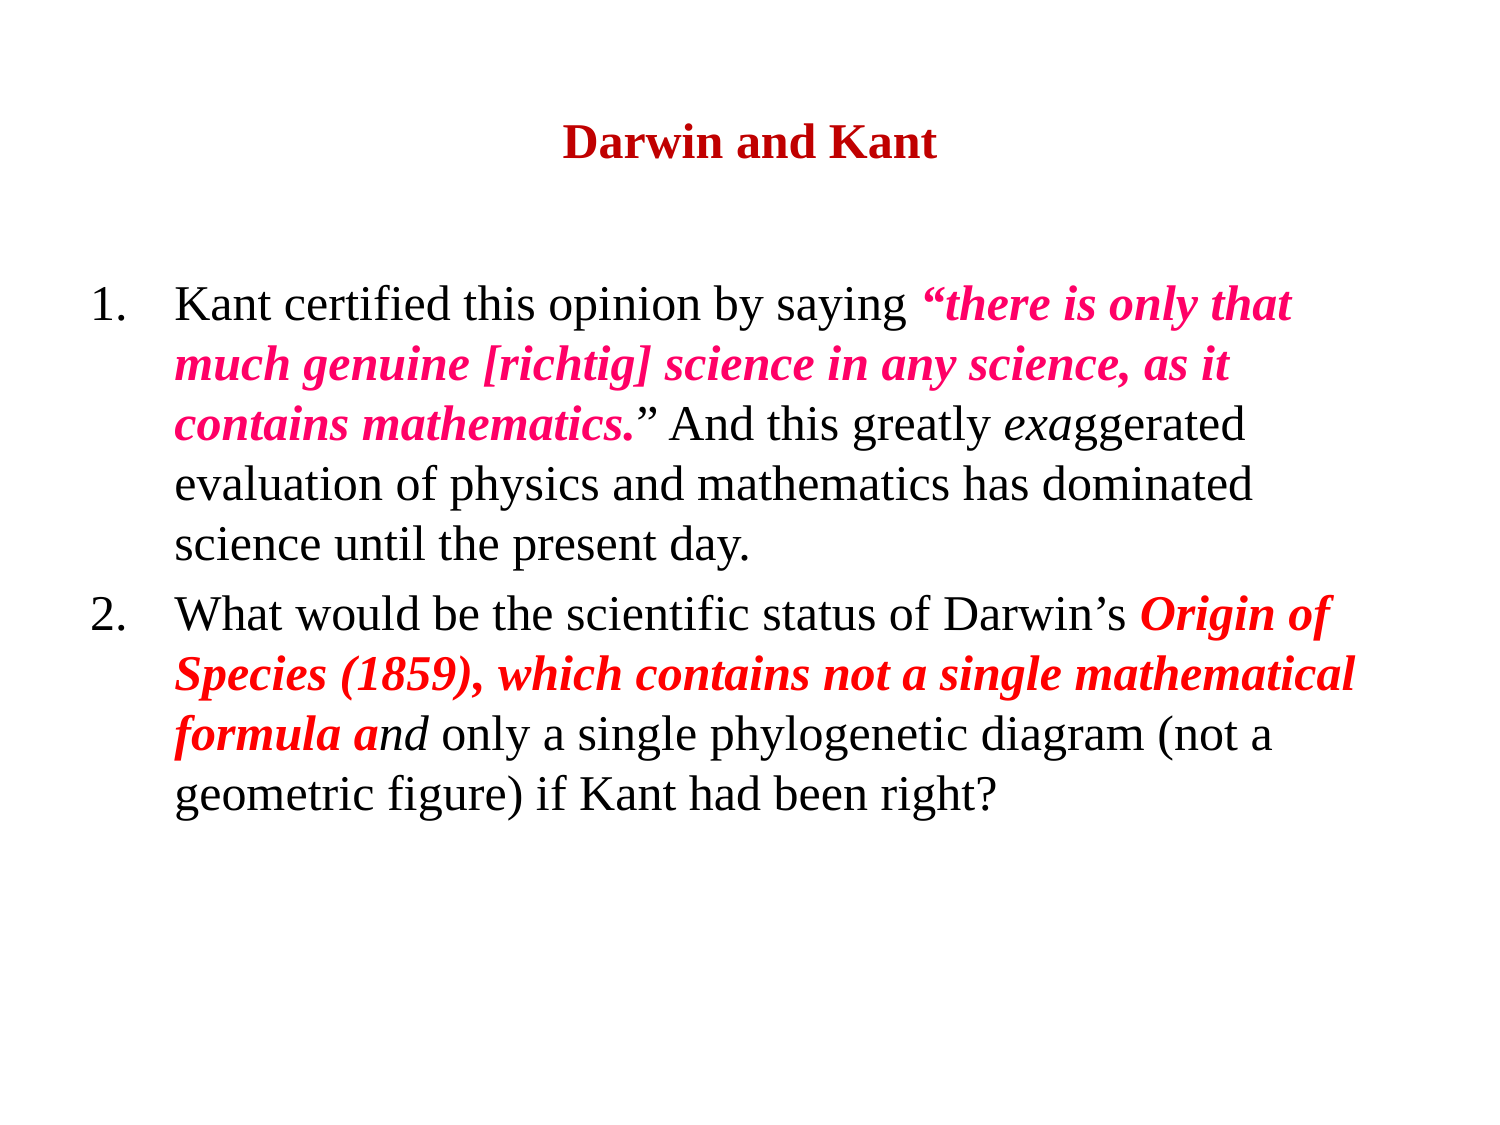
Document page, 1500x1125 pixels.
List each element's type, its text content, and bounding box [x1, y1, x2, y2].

title Darwin and Kant [75, 45, 1425, 233]
list Kant certified this opinion by saying “there is only that much genuine [richtig] science in any science, as it contains mathematics.” And this greatly exaggerated evaluation of physics and mathematics has dominated science until the present day. What would be the scientific status of Darwin’s Origin of Species (1859), which contains not a single mathematical formula and only a single phylogenetic diagram (not a geometric figure) if Kant had been right? [75, 262, 1425, 1005]
